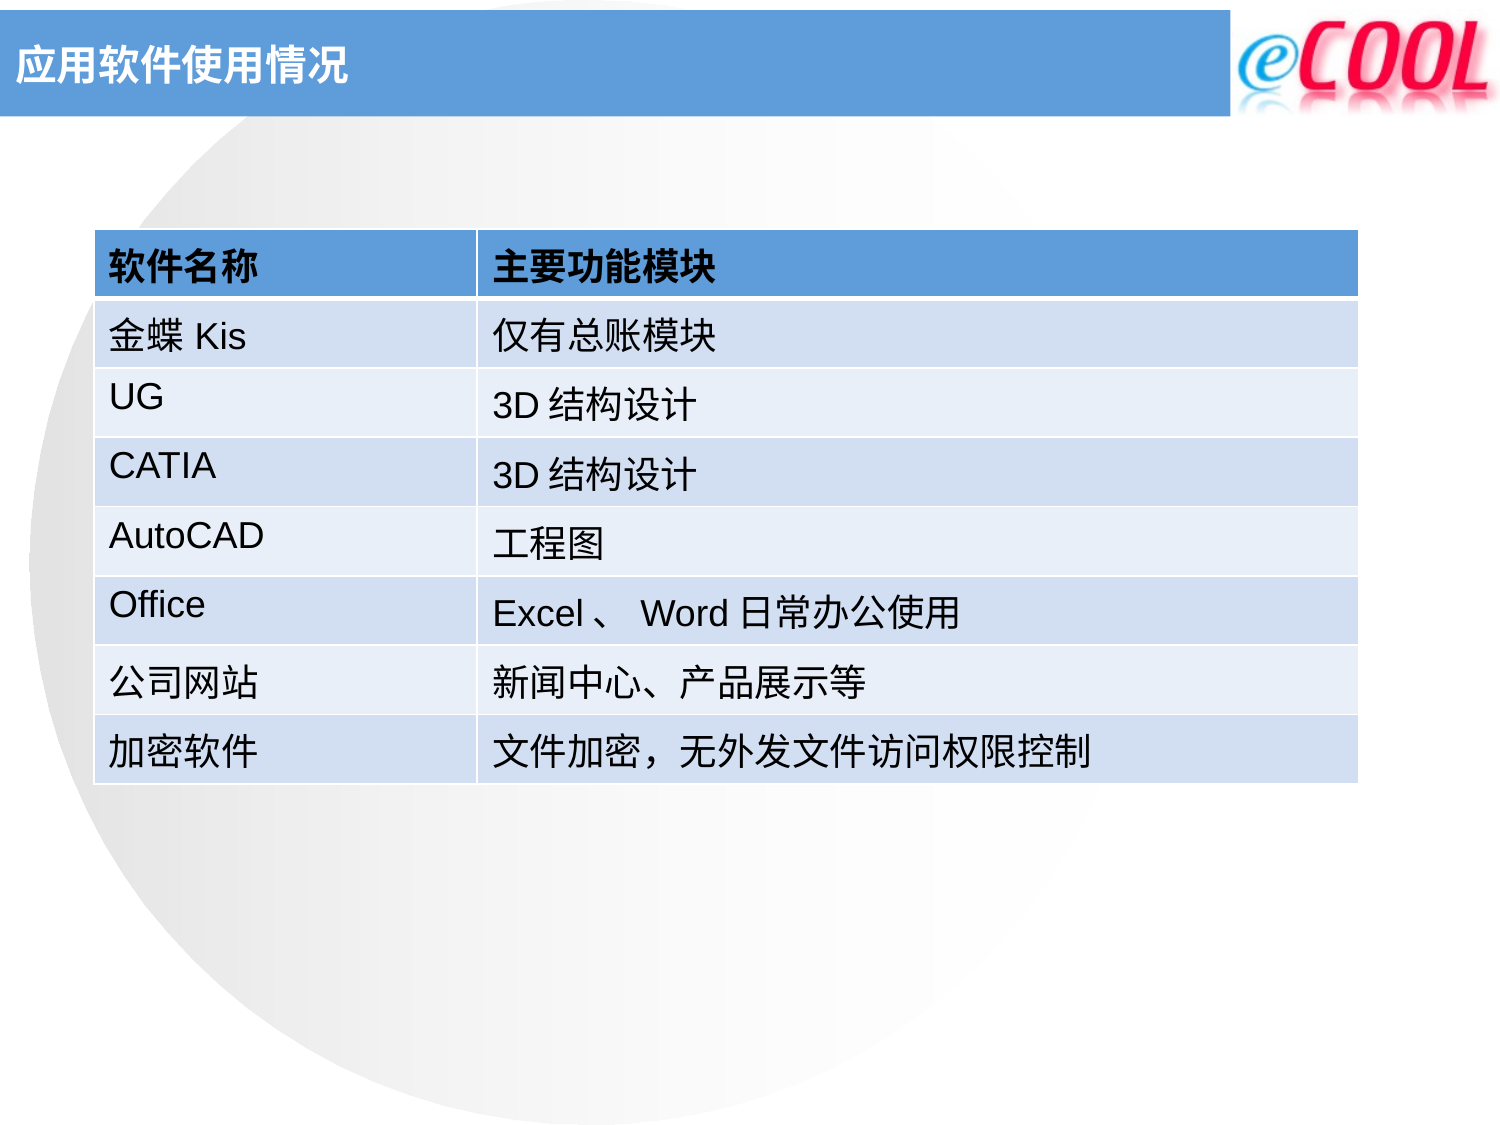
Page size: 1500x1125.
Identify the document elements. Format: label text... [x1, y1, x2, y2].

table_cell 金蝶Kis [95, 301, 476, 367]
table_cell 仅有总账模块 [478, 301, 1358, 367]
table_cell 新闻中心、产品展示等 [478, 646, 1358, 714]
table_cell AutoCAD [95, 507, 476, 575]
table_header 主要功能模块 [478, 230, 1358, 296]
table_cell 3D结构设计 [478, 438, 1358, 506]
table_cell 文件加密，无外发文件访问权限控制 [478, 715, 1358, 783]
table_cell UG [95, 369, 476, 436]
table_cell Office [95, 577, 476, 644]
table_cell 3D结构设计 [478, 369, 1358, 436]
table_header 软件名称 [95, 230, 476, 296]
table_cell 工程图 [478, 507, 1358, 575]
table_cell CATIA [95, 438, 476, 506]
title 应用软件使用情况 [0, 23, 1231, 104]
table_cell 公司网站 [95, 646, 476, 714]
picture [1232, 9, 1500, 117]
table_cell Excel、Word日常办公使用 [478, 577, 1358, 644]
table_cell 加密软件 [95, 715, 476, 783]
